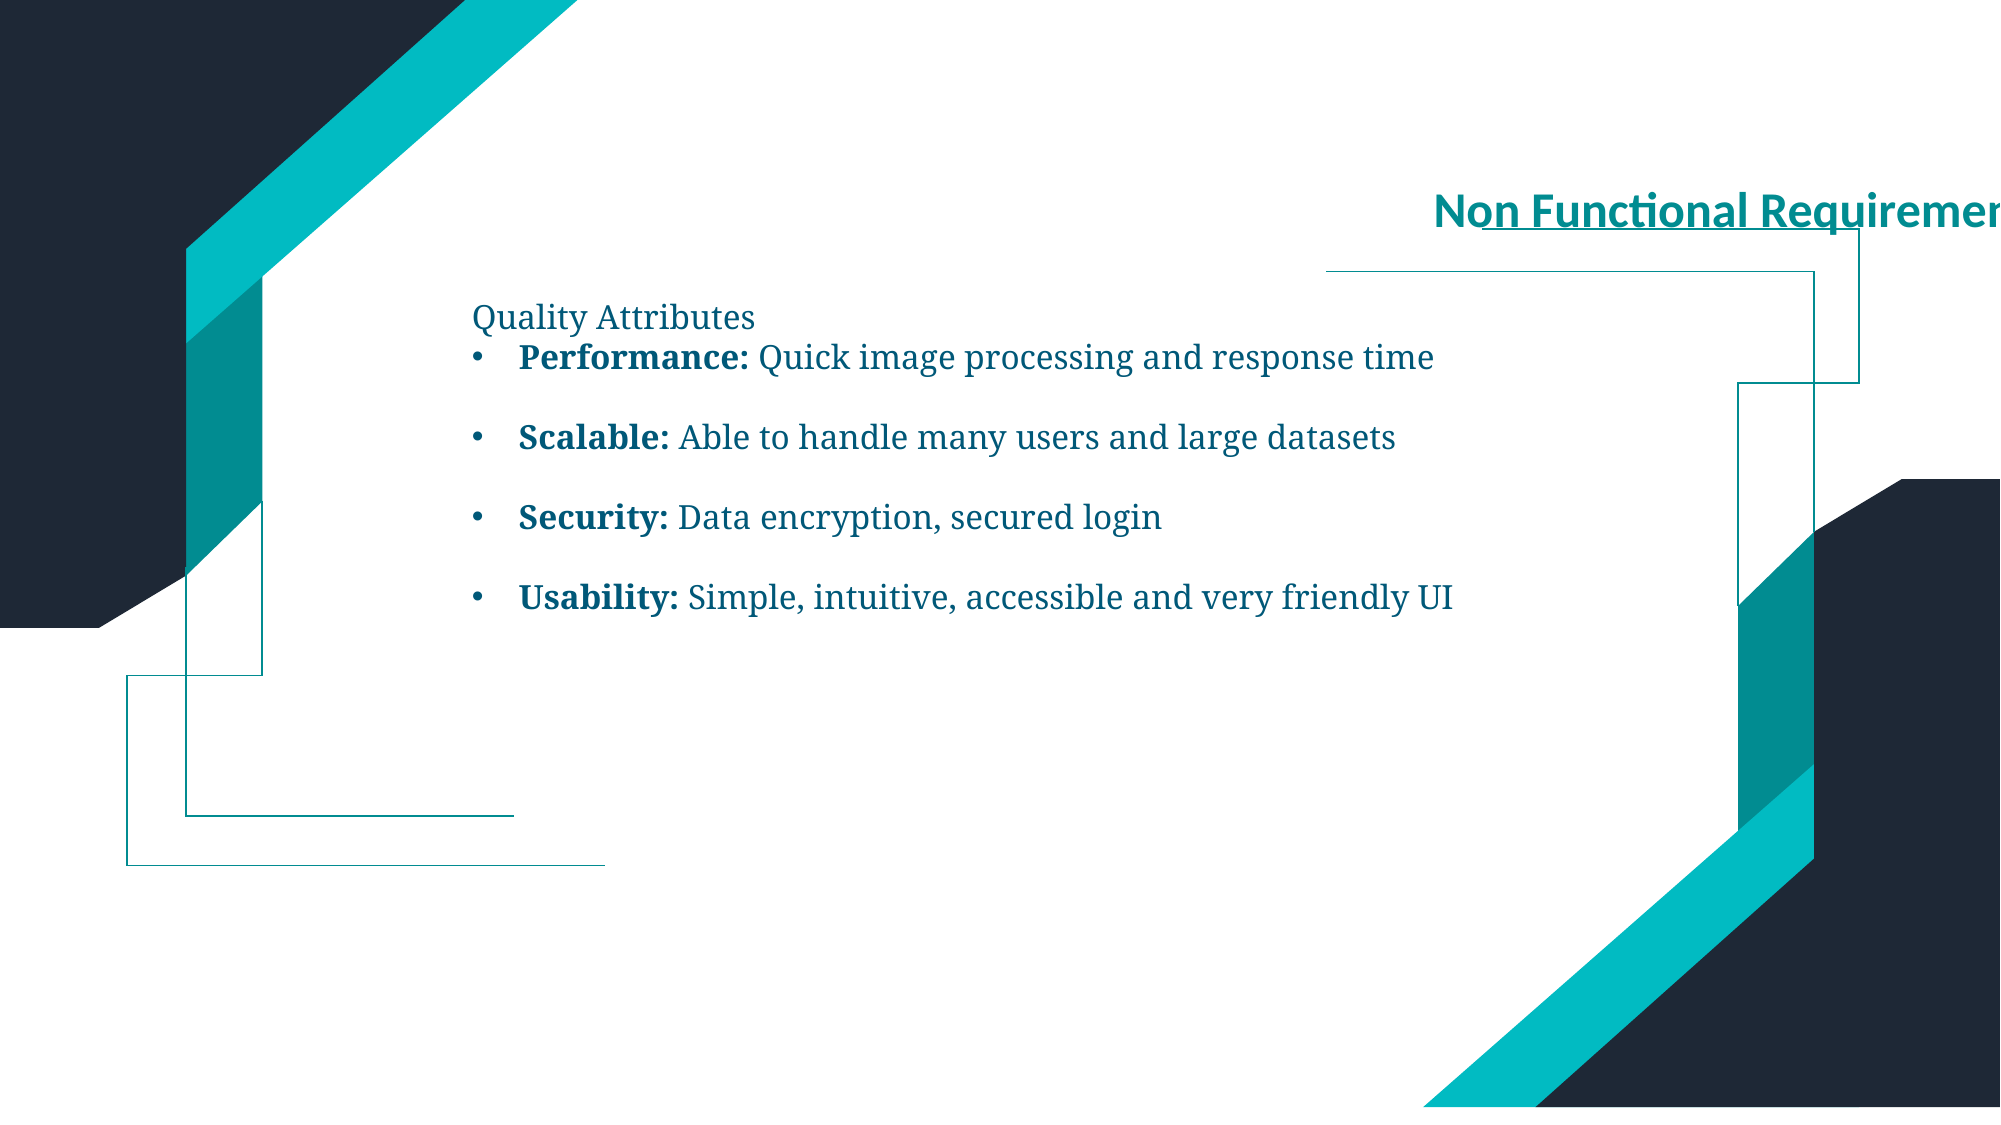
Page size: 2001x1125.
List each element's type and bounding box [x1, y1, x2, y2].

text_box [0, 0, 2000, 1107]
